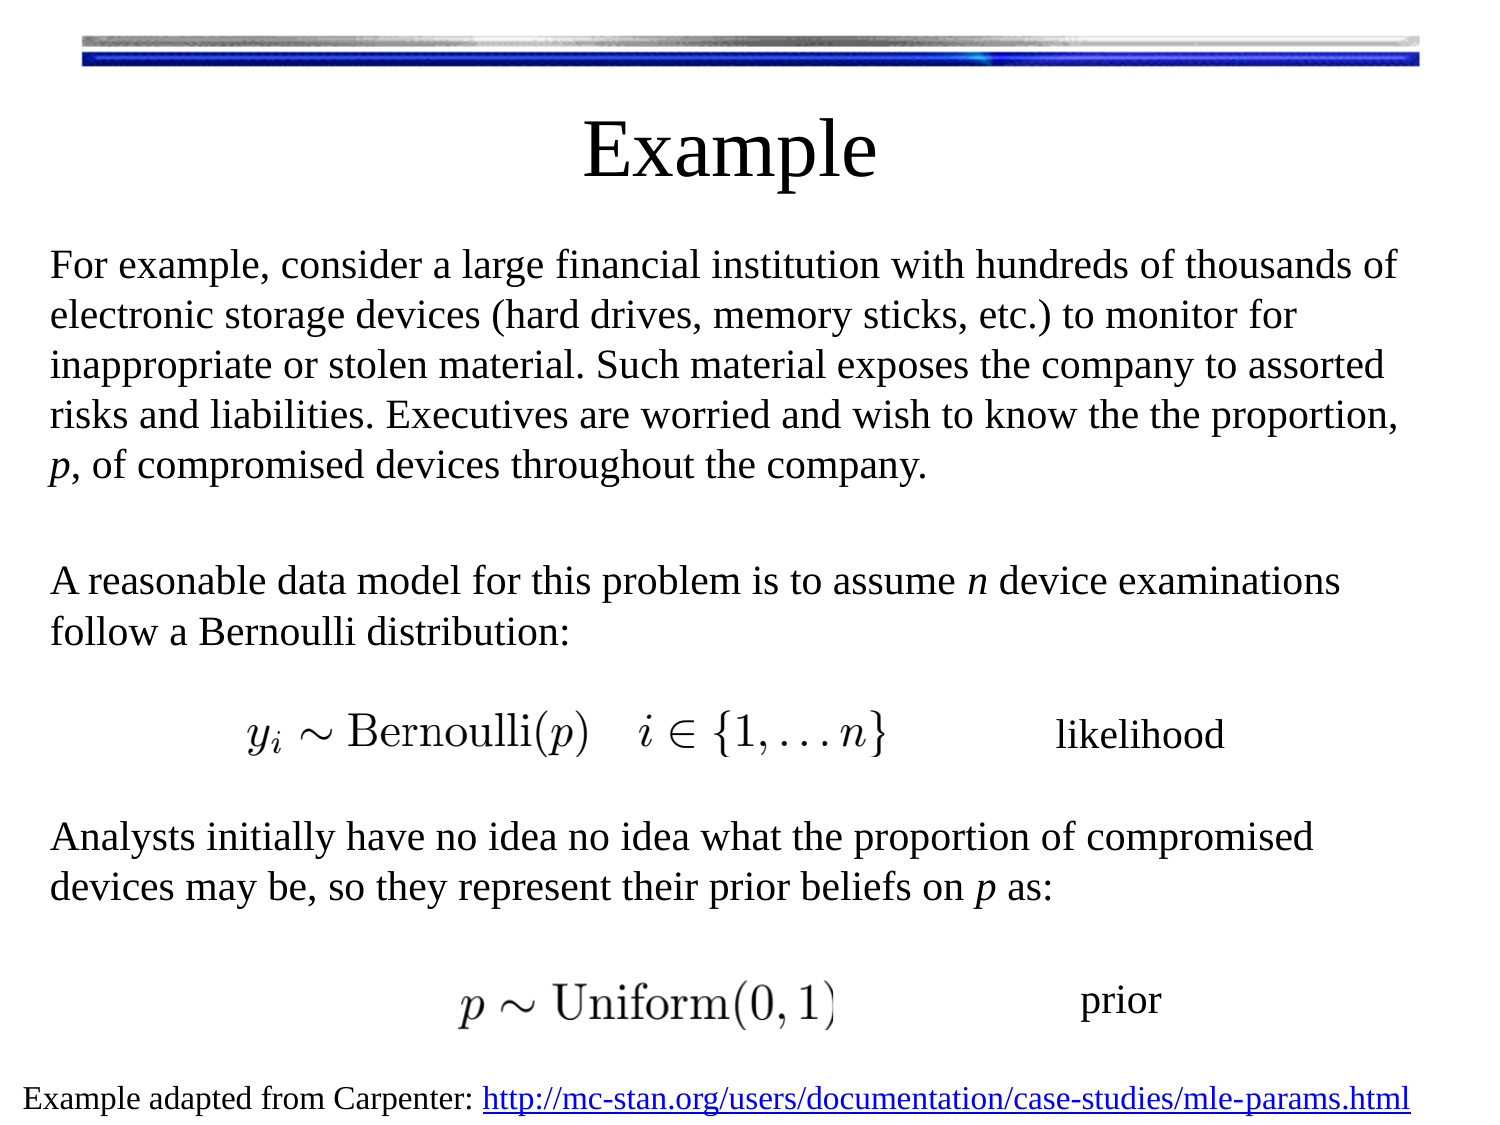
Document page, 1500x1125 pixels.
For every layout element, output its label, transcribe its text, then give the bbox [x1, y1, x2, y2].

text_box Example adapted from Carpenter: http://mc-stan.org/users/documentation/case-studies/mle-params.html [7, 1069, 1426, 1124]
text_box For example, consider a large financial institution with hundreds of thousands of electronic storage devices (hard drives, memory sticks, etc.) to monitor for inappropriate or stolen material. Such material exposes the company to assorted risks and liabilities. Executives are worried and wish to know the the proportion, p, of compromised devices throughout the company. [35, 229, 1437, 495]
text_box Example [567, 85, 894, 201]
text_box Analysts initially have no idea no idea what the proportion of compromised devices may be, so they represent their prior beliefs on p as: [35, 801, 1371, 917]
picture [79, 31, 1426, 72]
picture [246, 709, 885, 758]
text_box likelihood [1040, 699, 1241, 765]
picture [457, 978, 834, 1031]
text_box prior [1065, 964, 1177, 1029]
text_box A reasonable data model for this problem is to assume n device examinations follow a Bernoulli distribution: [35, 545, 1371, 661]
